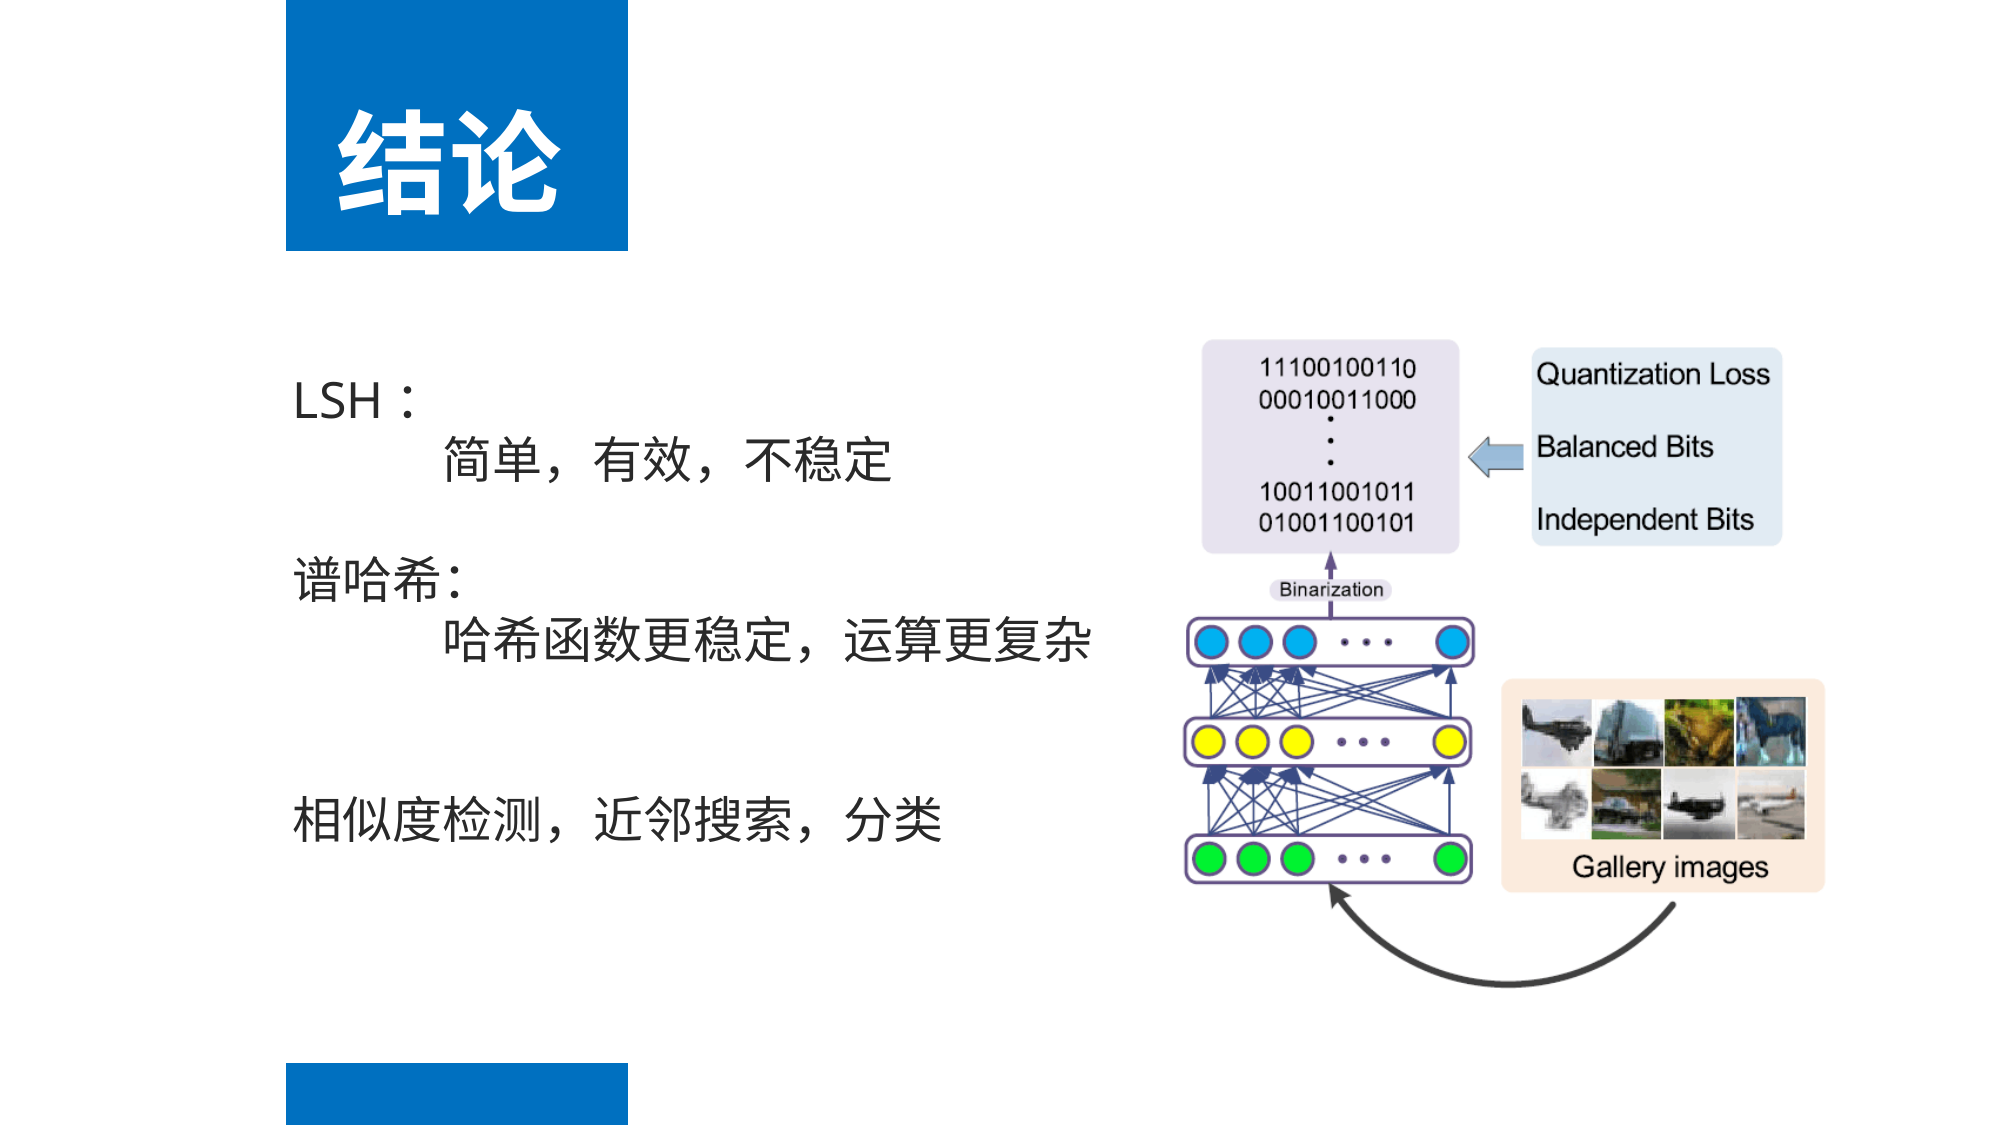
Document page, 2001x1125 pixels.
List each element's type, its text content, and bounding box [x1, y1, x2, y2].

text_box 结论 [329, 85, 570, 236]
text_box [285, 0, 629, 252]
text_box [285, 1062, 629, 1125]
picture [1137, 304, 1901, 1003]
text_box LSH： 简单，有效，不稳定 谱哈希： 哈希函数更稳定，运算更复杂 相似度检测，近邻搜索，分类 [285, 360, 1137, 856]
